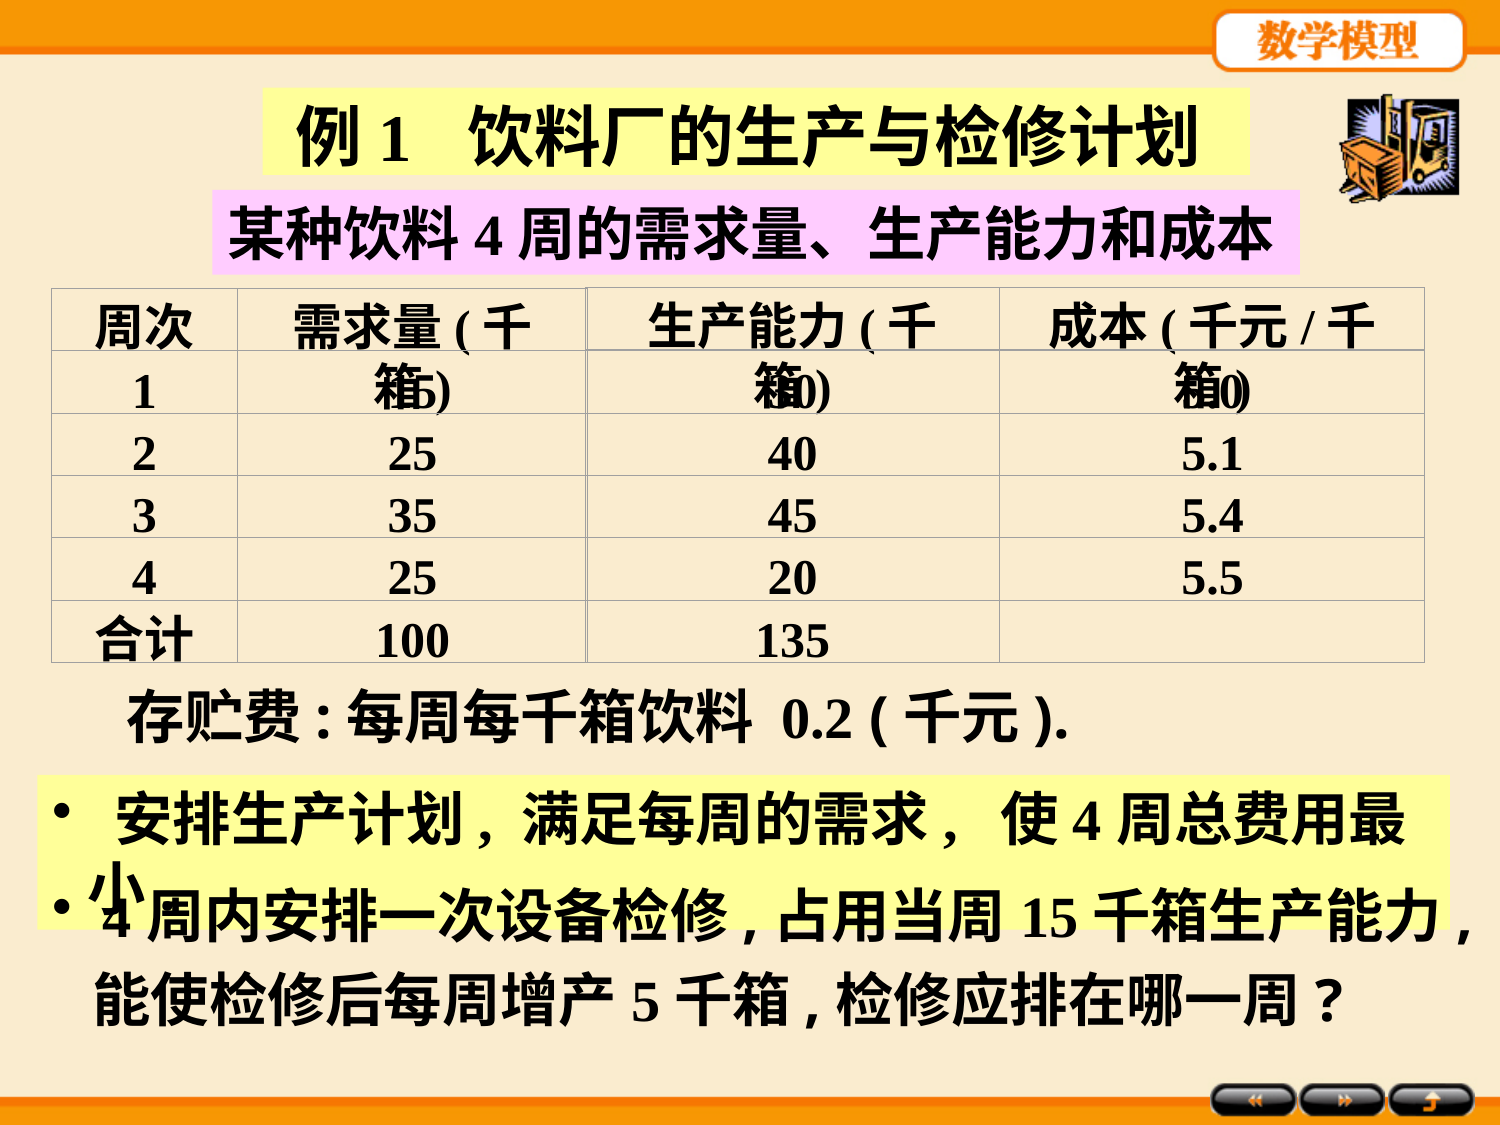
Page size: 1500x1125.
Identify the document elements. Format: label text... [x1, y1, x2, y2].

text_box 安排生产计划, 满足每周的需求, 使4周总费用最小. [37, 774, 1450, 857]
text_box 存贮费:每周每千箱饮料 0.2 (千元). [112, 673, 1450, 758]
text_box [1316, 66, 1483, 232]
text_box 4周内安排一次设备检修,占用当周15千箱生产能力, 能使检修后每周增产5千箱,检修应排在哪一周? [37, 857, 1463, 1041]
text_box 某种饮料4周的需求量、生产能力和成本 [212, 189, 1300, 275]
title 例1 饮料厂的生产与检修计划 [262, 87, 1250, 175]
picture [0, 0, 1500, 1125]
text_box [51, 287, 1426, 663]
